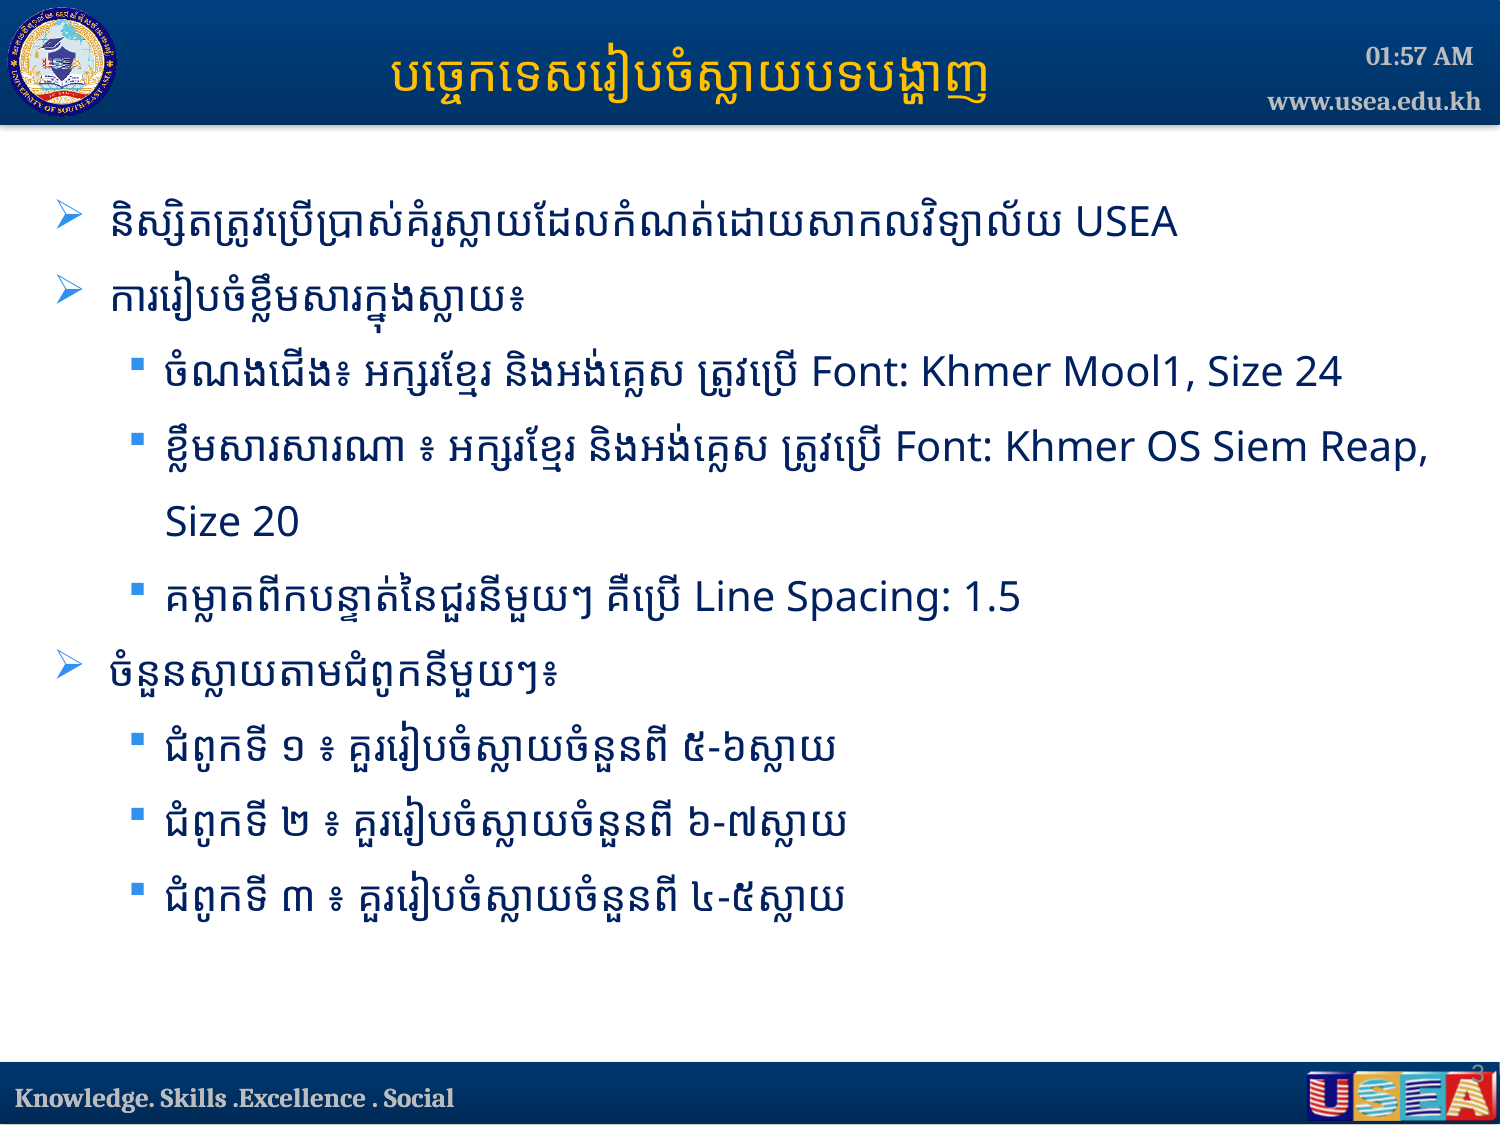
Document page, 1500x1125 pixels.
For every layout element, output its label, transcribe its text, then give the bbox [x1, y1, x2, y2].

text_box Knowledge. Skills .Excellence . Social [0, 1072, 517, 1120]
picture [3, 3, 119, 120]
text_box បច្ចេកទេសរៀបចំស្លាយបទបង្ហាញ [119, 3, 1263, 123]
text_box និស្សិតត្រូវប្រើប្រាស់គំរូស្លាយដែលកំណត់ដោយសាកលវិទ្យាល័យ USEA ​ការរៀបចំខ្លឹមសារក្នុងស្លាយ៖ ចំណងជើង៖ អក្សរខ្មែរ និងអង់គ្លេស ត្រូវប្រើ Font: Khmer Mool1, Size 24 ខ្លឹមសារសារណា ៖ អក្សរខ្មែរ និងអង់គ្លេស ត្រូវប្រើ Font: Khmer OS Siem Reap, Size 20 គម្លាតពីកបន្ទាត់នៃជួរនីមួយៗ គឺប្រើ Line Spacing: 1.5 ចំនួនស្លាយតាមជំពូកនីមួយៗ៖ ជំពូកទី ១ ៖ គួររៀបចំស្លាយចំនួនពី ៥-៦ស្លាយ ជំពូកទី ២ ៖ គួររៀបចំស្លាយចំនួនពី ៦-៧ស្លាយ ជំពូកទី ៣ ៖ គួររៀបចំស្លាយចំនួនពី ៤-៥ស្លាយ [0, 162, 1500, 1059]
picture [1302, 1042, 1500, 1125]
slide_number 3 [1149, 1059, 1297, 1103]
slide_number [1344, 24, 1495, 85]
